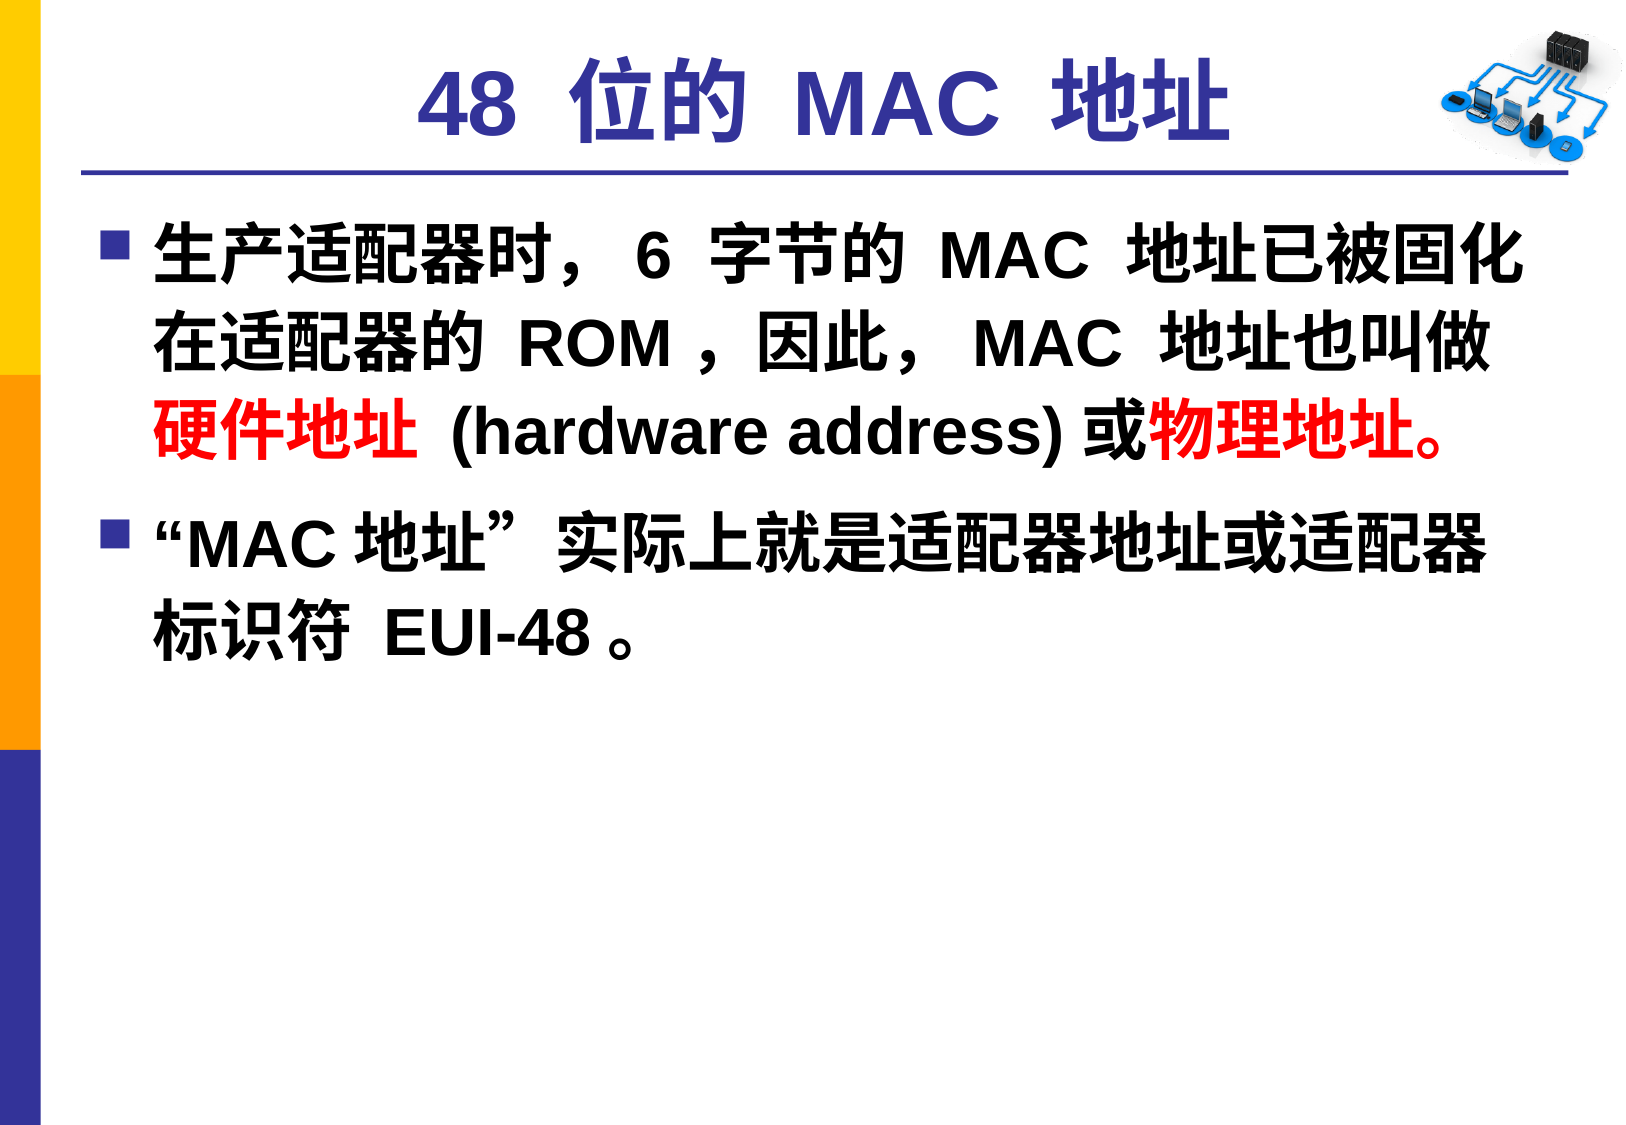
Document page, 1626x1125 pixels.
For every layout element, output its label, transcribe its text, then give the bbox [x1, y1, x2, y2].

list 生产适配器时，6 字节的 MAC 地址已被固化在适配器的 ROM，因此，MAC 地址也叫做硬件地址 (hardware address)或物理地址。 “MAC地址”实际上就是适配器地址或适配器标识符 EUI-48。 [81, 196, 1569, 1006]
picture [1438, 30, 1624, 165]
title 48 位的 MAC 地址 [81, 30, 1569, 161]
